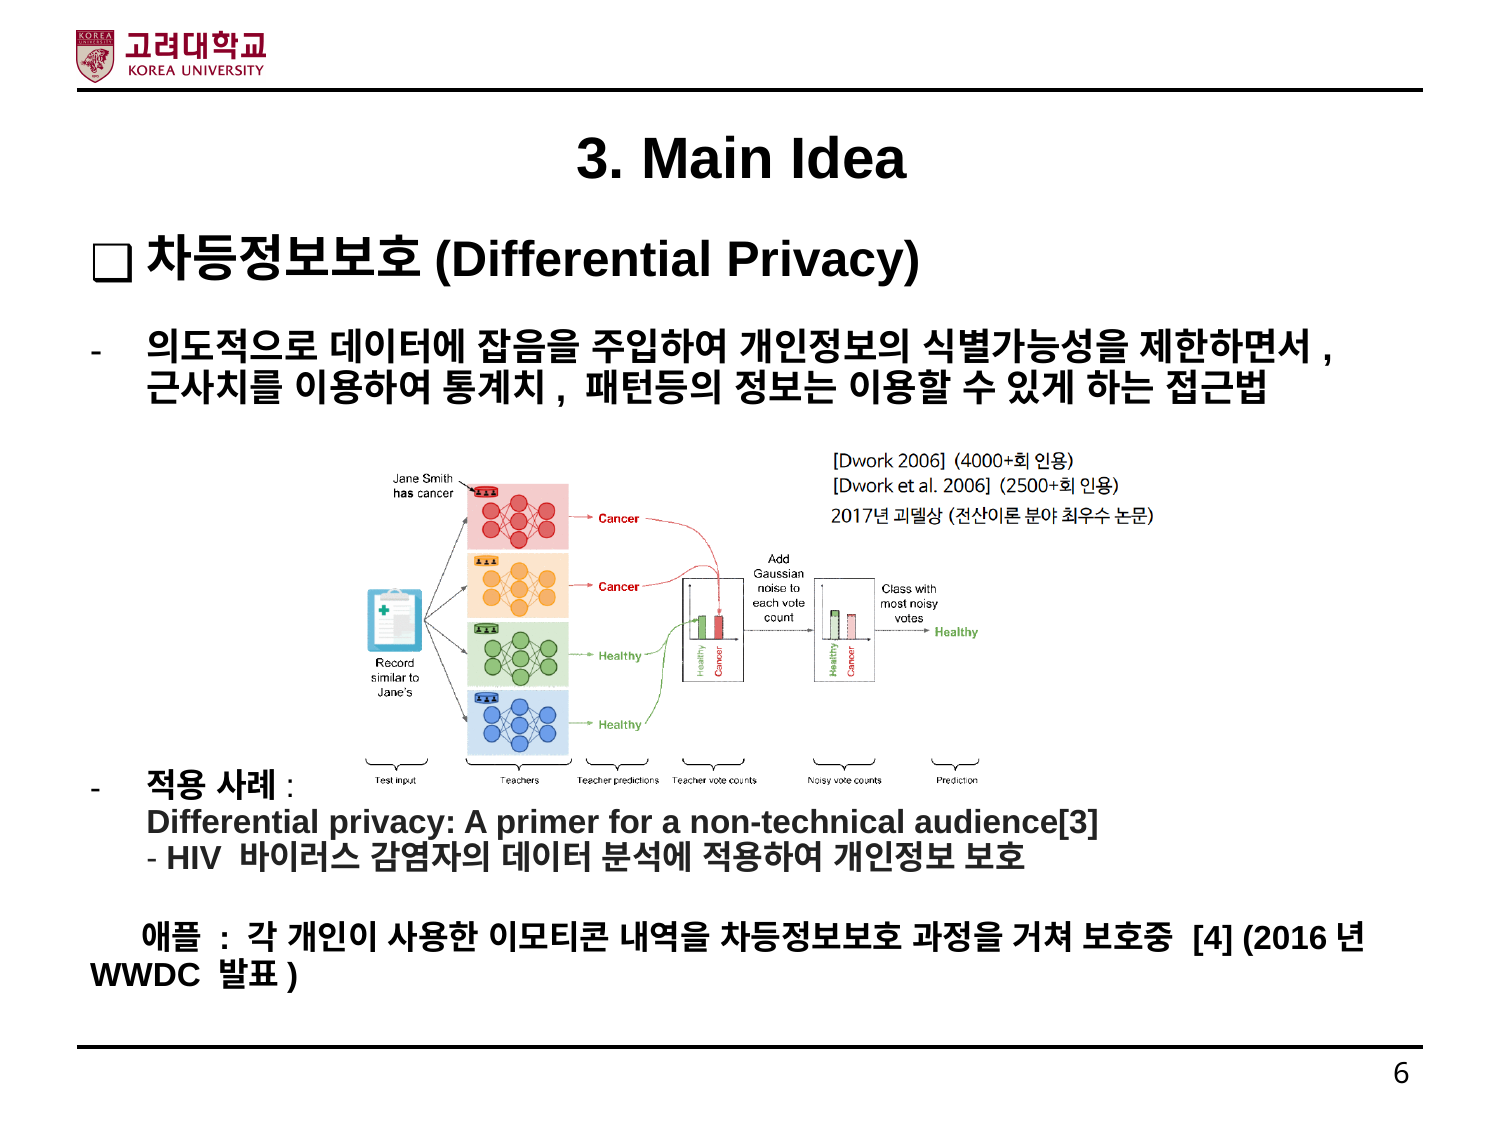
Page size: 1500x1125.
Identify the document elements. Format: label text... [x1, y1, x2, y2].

text_box 6 [1074, 1046, 1425, 1106]
title 3. Main Idea [75, 101, 1425, 208]
picture [76, 30, 266, 83]
picture [343, 441, 1157, 795]
list 차등정보보호(Differential Privacy) 의도적으로 데이터에 잡음을 주입하여 개인정보의 식별가능성을 제한하면서, 근사치를 이용하여 통계치, 패턴등의 정보는 이용할 수 있게 하는 접근법 적용 사례: Differential privacy: A primer for a non-technical audience[3] - HIV 바이러스 감염자의 데이터 분석에 적용하여 개인정보 보호 애플 : 각 개인이 사용한 이모티콘 내역을 차등정보보호 과정을 거쳐 보호중 [4] (2016년 WWDC 발표) [75, 226, 1425, 1012]
